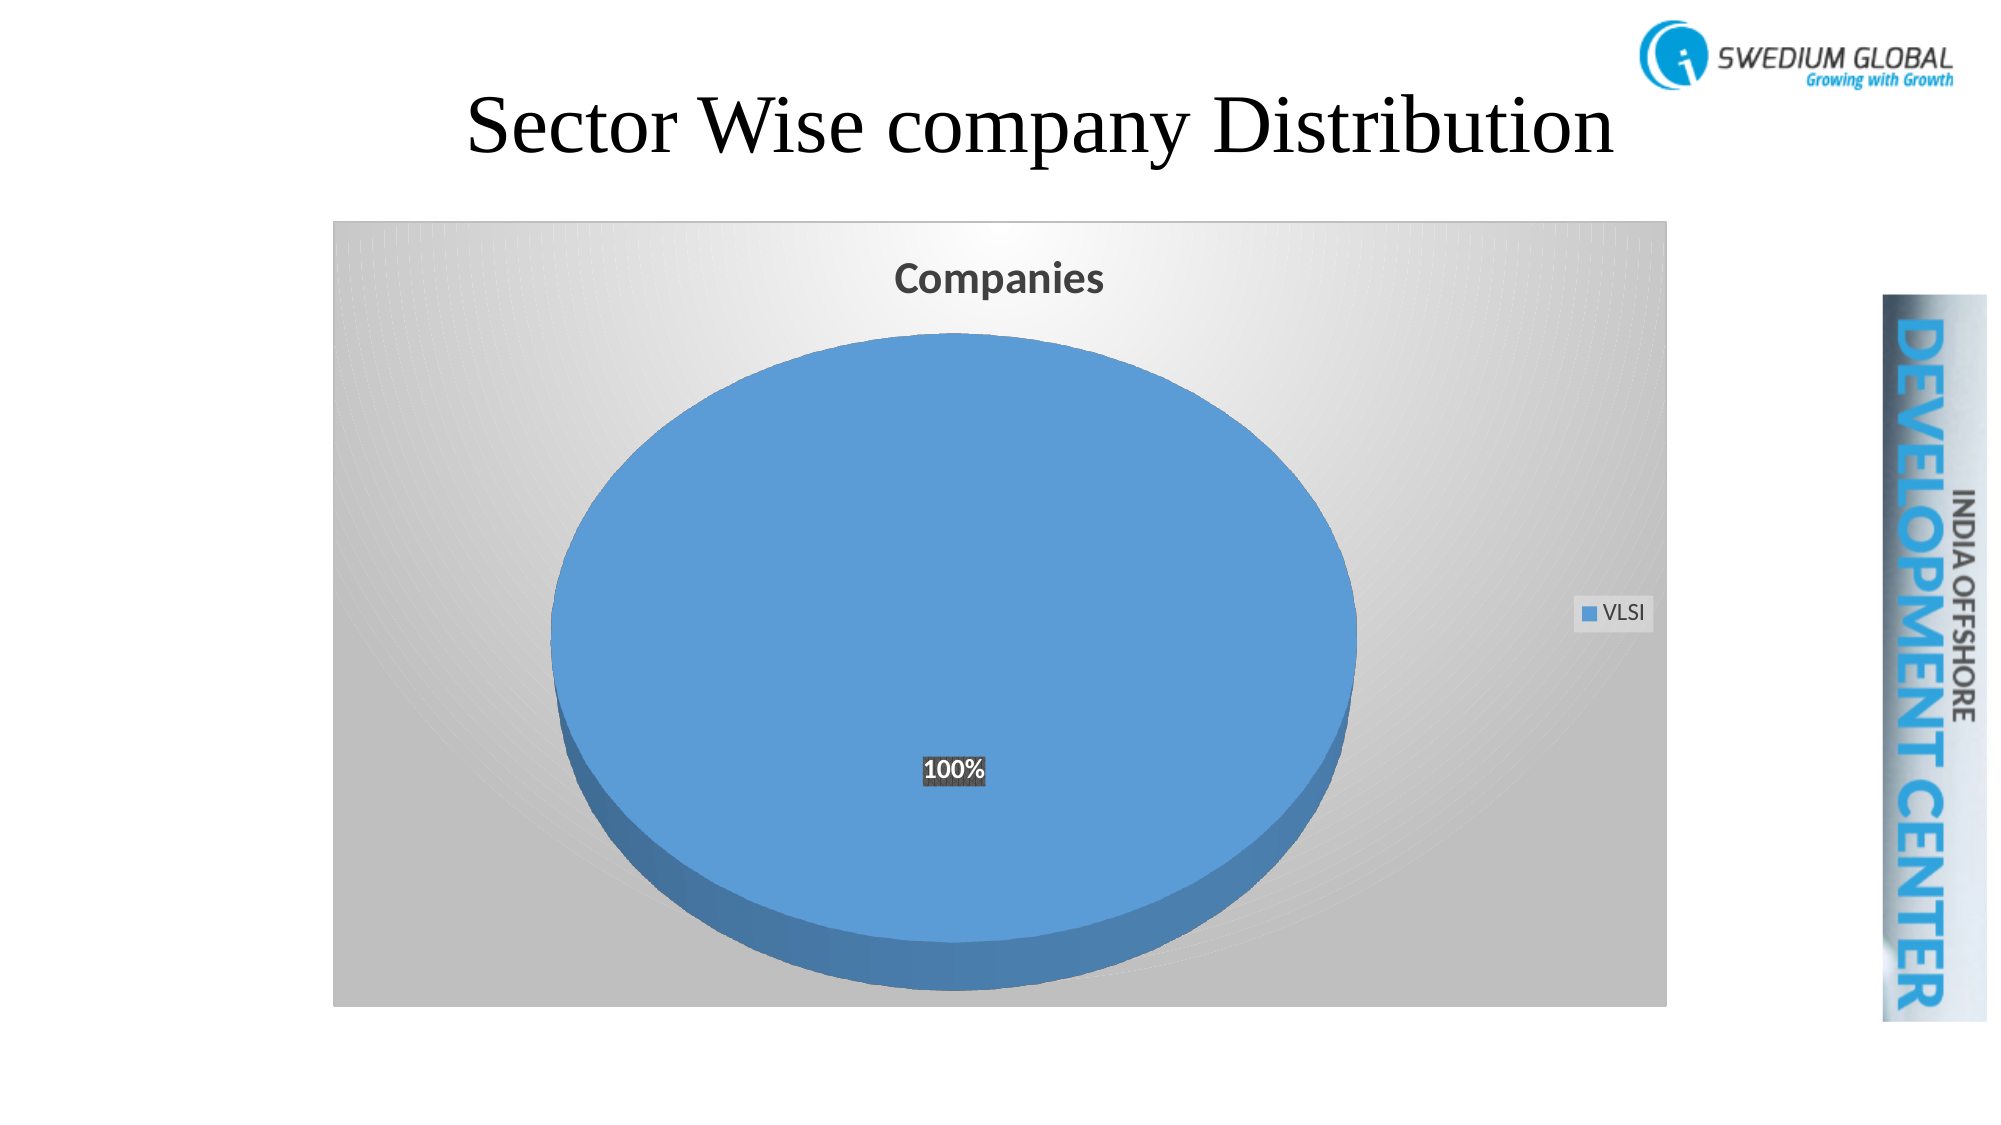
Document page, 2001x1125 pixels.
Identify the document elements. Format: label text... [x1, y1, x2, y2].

picture [1637, 16, 1961, 95]
picture [1883, 295, 1986, 1021]
chart [333, 220, 1667, 1007]
title Sector Wise company Distribution [178, 55, 1904, 196]
picture [1680, 49, 1687, 55]
